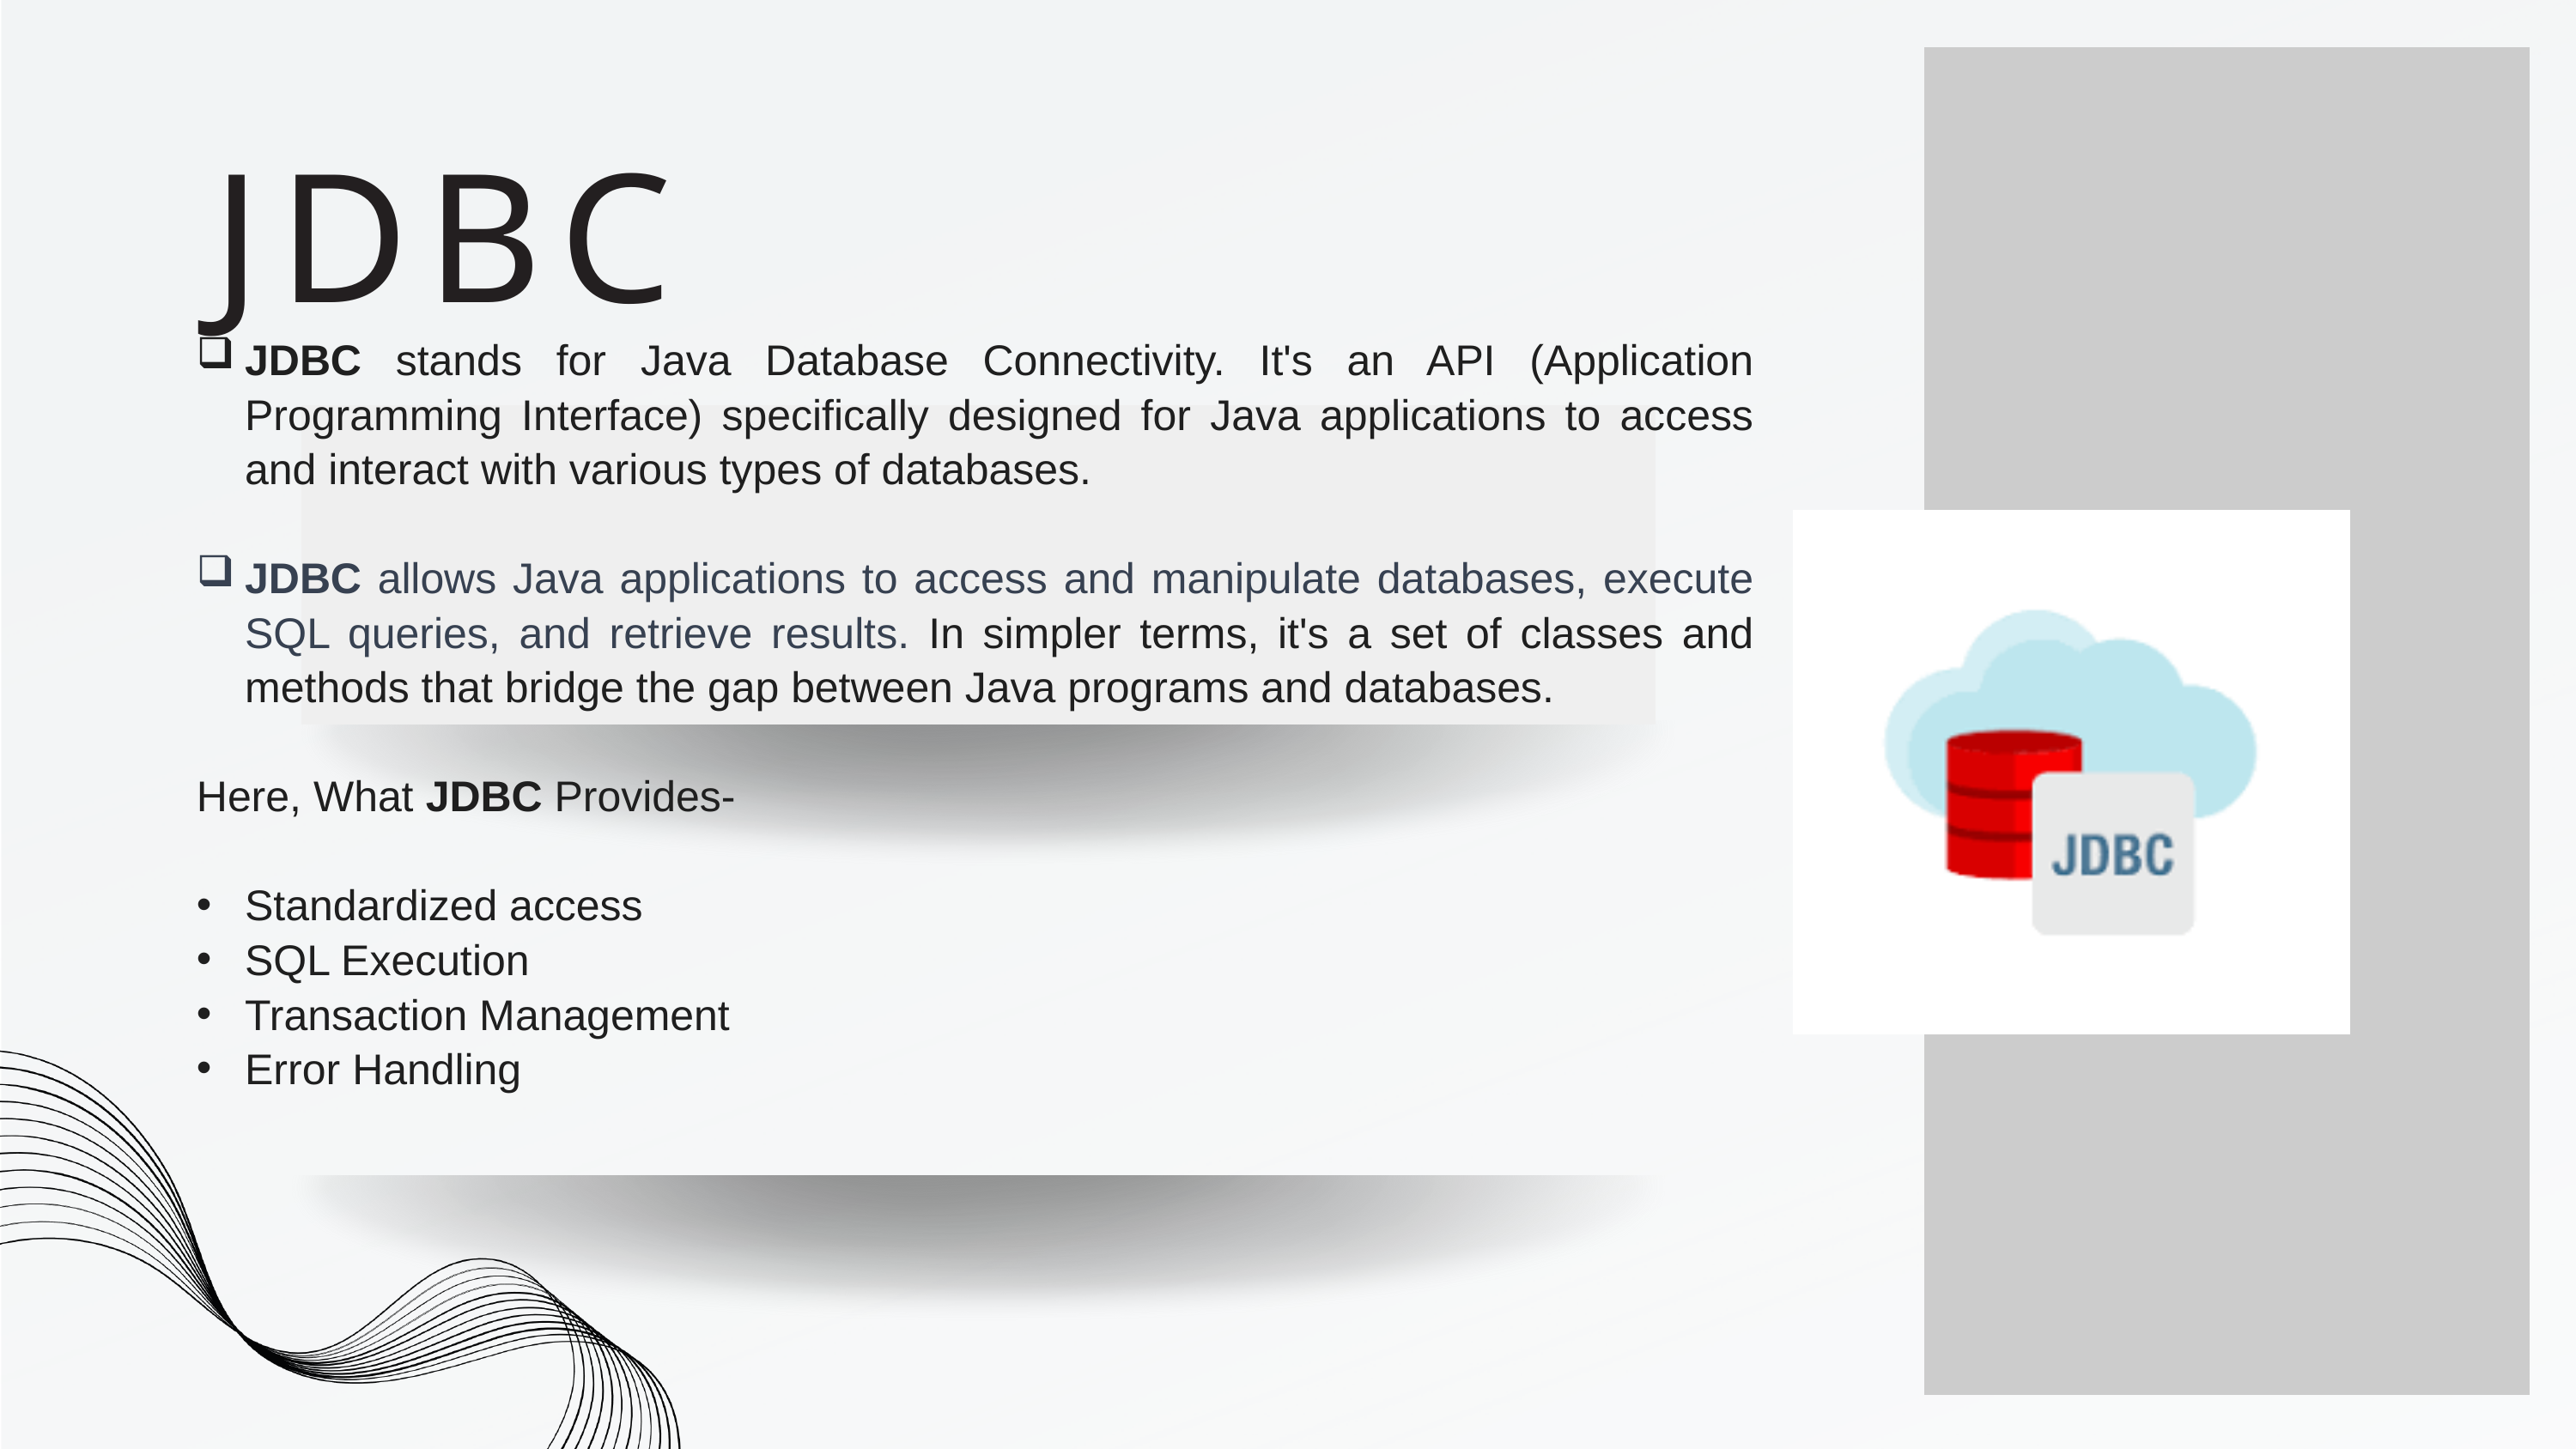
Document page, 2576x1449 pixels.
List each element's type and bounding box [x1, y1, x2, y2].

text_box [301, 405, 1656, 724]
text_box [1924, 47, 2530, 1396]
picture [0, 0, 2576, 1449]
